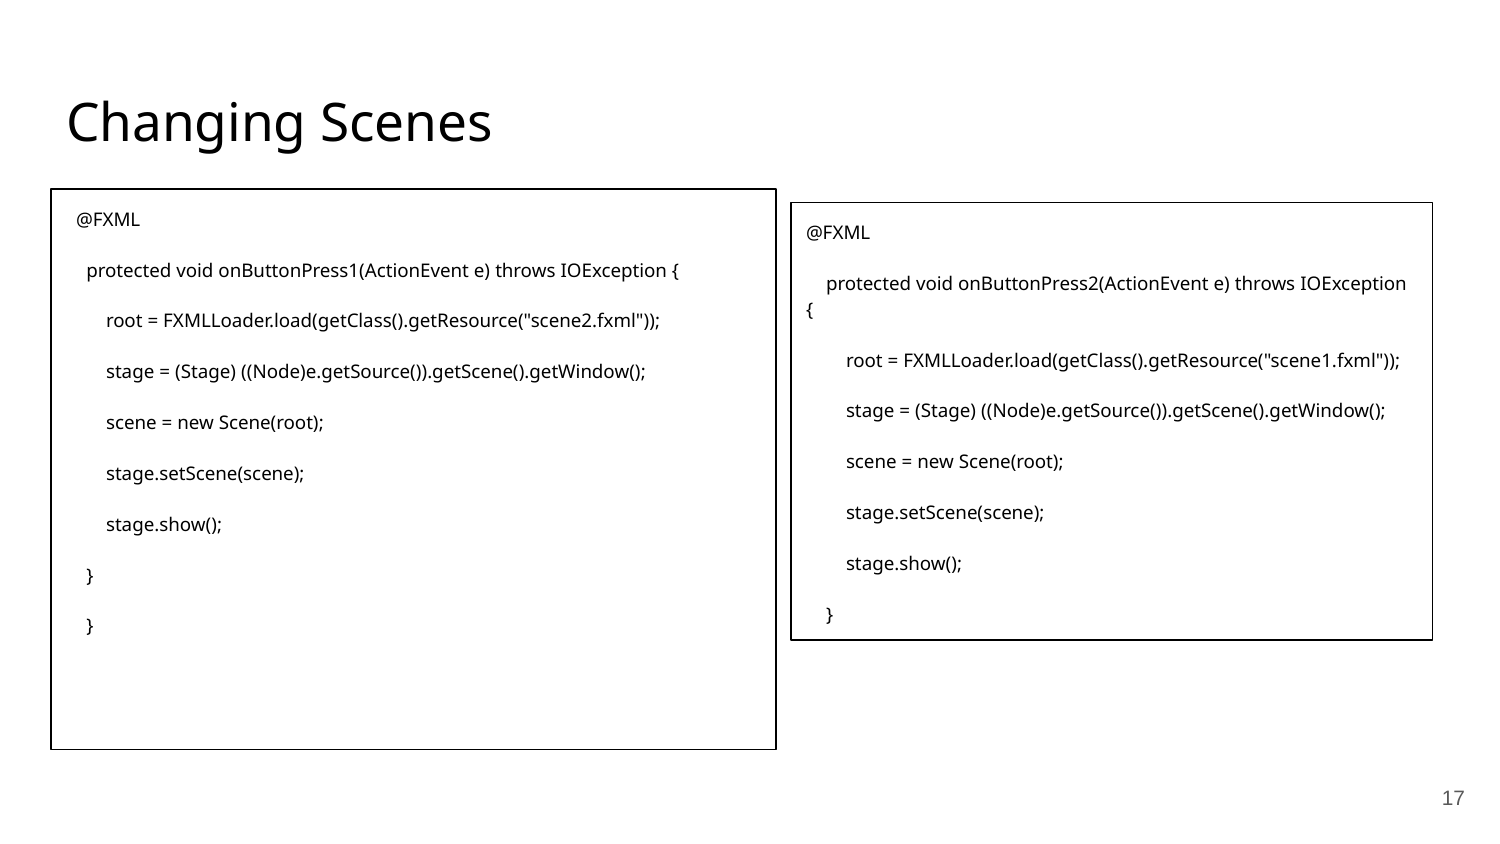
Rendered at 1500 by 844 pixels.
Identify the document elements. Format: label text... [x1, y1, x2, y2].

slide_number ‹#› [1389, 764, 1480, 830]
text_box @FXML protected void onButtonPress2(ActionEvent e) throws IOException { root = FXMLLoader.load(getClass().getResource("scene1.fxml")); stage = (Stage) ((Node)e.getSource()).getScene().getWindow(); scene = new Scene(root); stage.setScene(scene); stage.show(); } [791, 202, 1433, 641]
list @FXML protected void onButtonPress1(ActionEvent e) throws IOException { root = FXMLLoader.load(getClass().getResource("scene2.fxml")); stage = (Stage) ((Node)e.getSource()).getScene().getWindow(); scene = new Scene(root); stage.setScene(scene); stage.show(); } } [51, 189, 776, 750]
title Changing Scenes [51, 72, 1449, 167]
